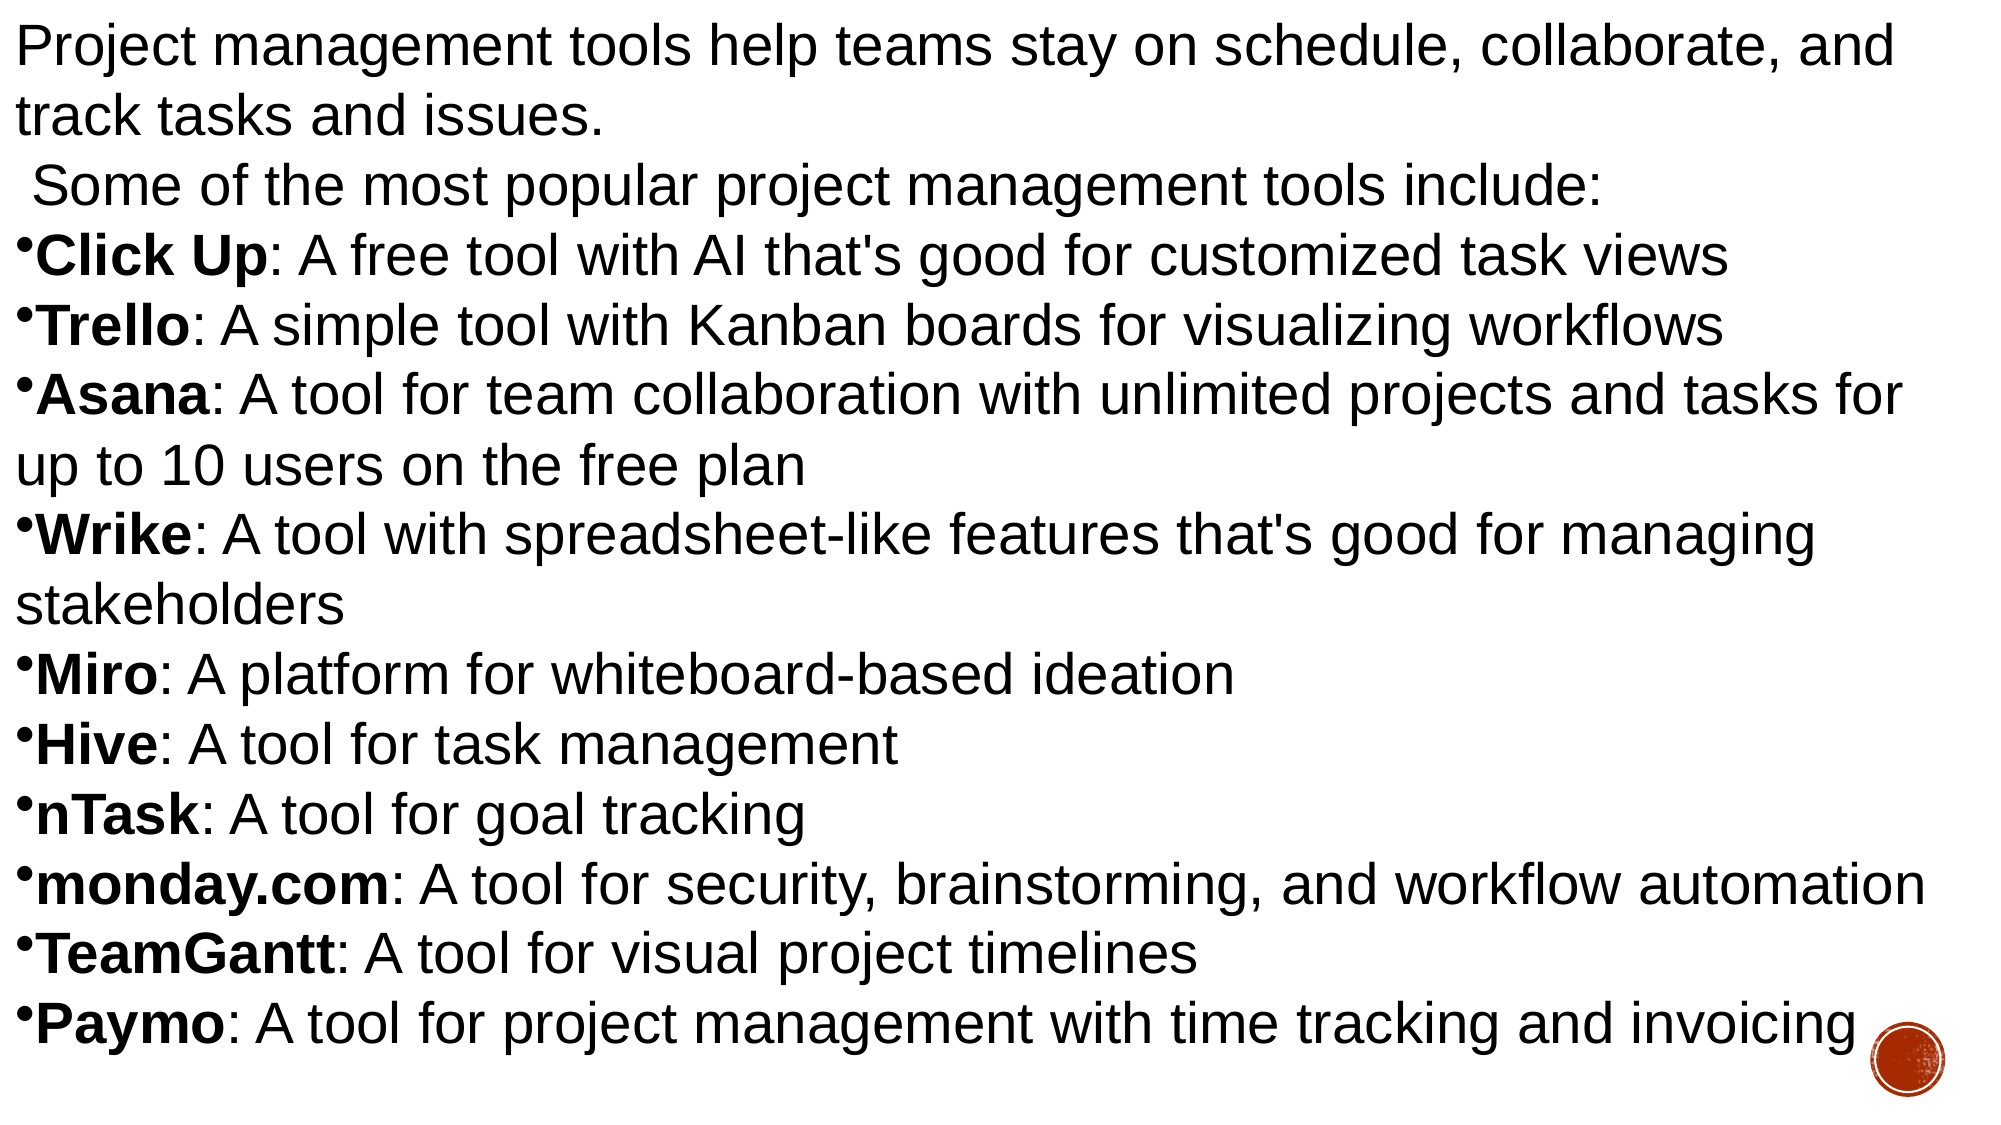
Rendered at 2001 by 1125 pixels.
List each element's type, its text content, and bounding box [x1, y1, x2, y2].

list Project management tools help teams stay on schedule, collaborate, and track tasks and issues. Some of the most popular project management tools include: Click Up: A free tool with AI that's good for customized task views Trello: A simple tool with Kanban boards for visualizing workflows Asana: A tool for team collaboration with unlimited projects and tasks for up to 10 users on the free plan Wrike: A tool with spreadsheet-like features that's good for managing stakeholders Miro: A platform for whiteboard-based ideation Hive: A tool for task management nTask: A tool for goal tracking monday.com: A tool for security, brainstorming, and workflow automation TeamGantt: A tool for visual project timelines Paymo: A tool for project management with time tracking and invoicing [0, 0, 2000, 1125]
